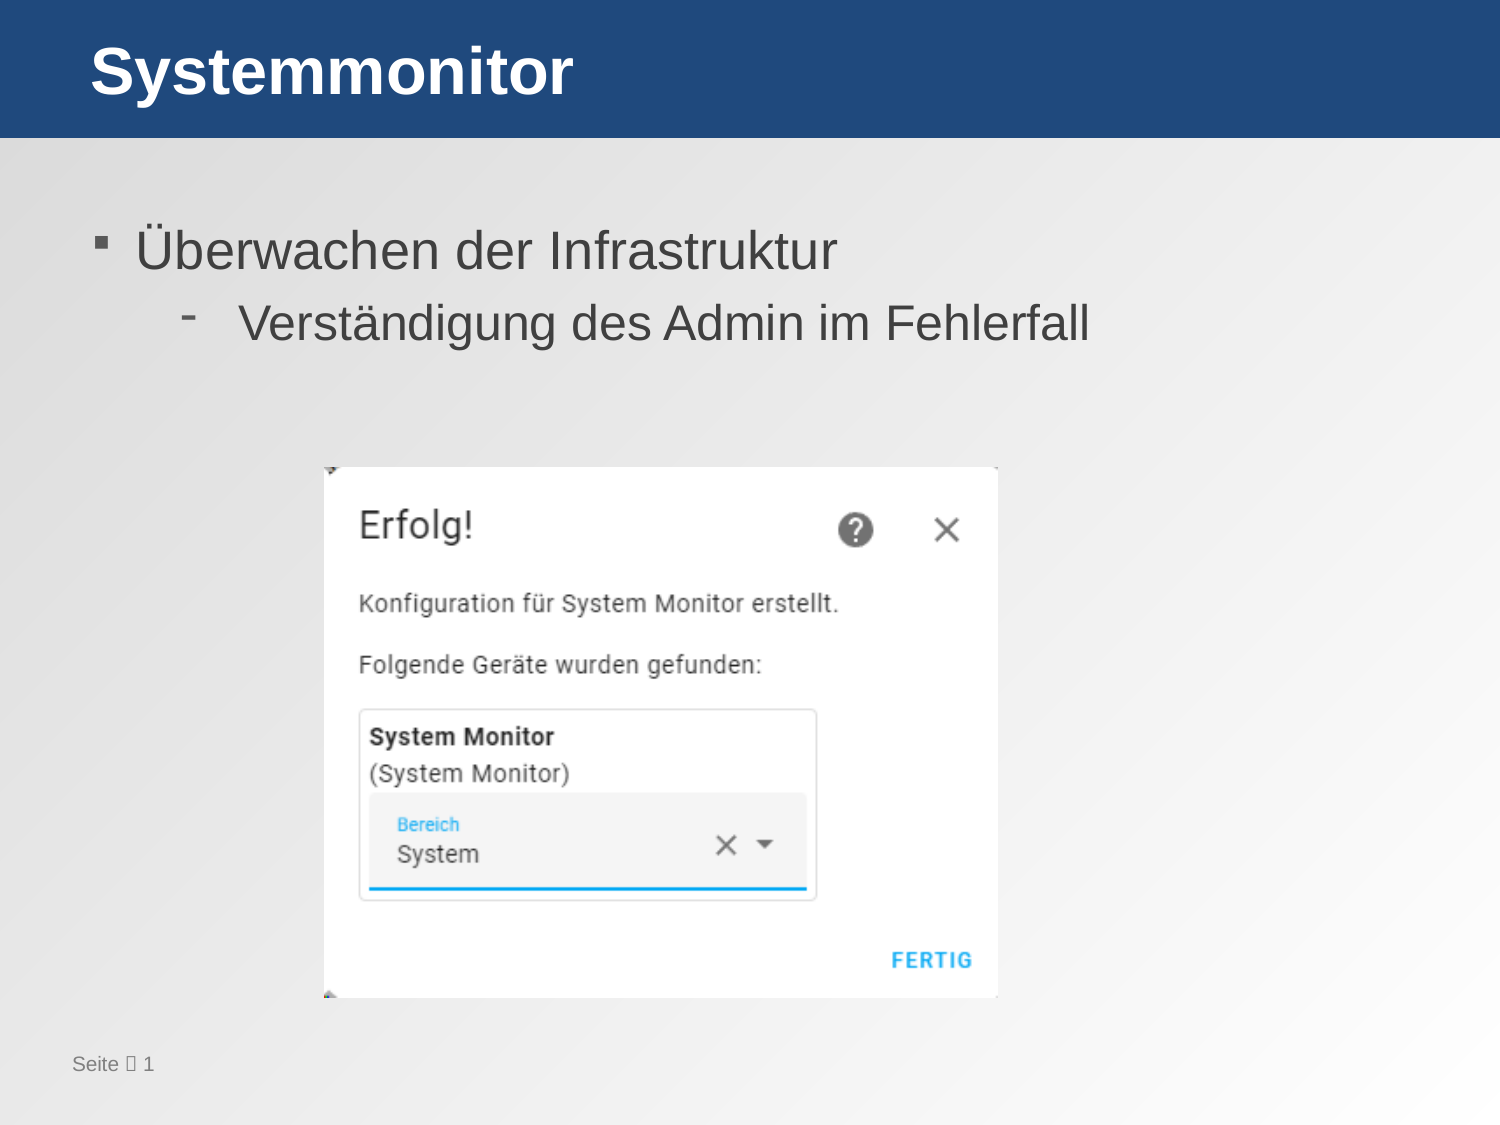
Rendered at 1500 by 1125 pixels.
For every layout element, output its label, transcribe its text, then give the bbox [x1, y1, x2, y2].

list Überwachen der Infrastruktur Verständigung des Admin im Fehlerfall [76, 208, 1424, 964]
picture [324, 467, 999, 999]
title Systemmonitor [75, 20, 1425, 208]
